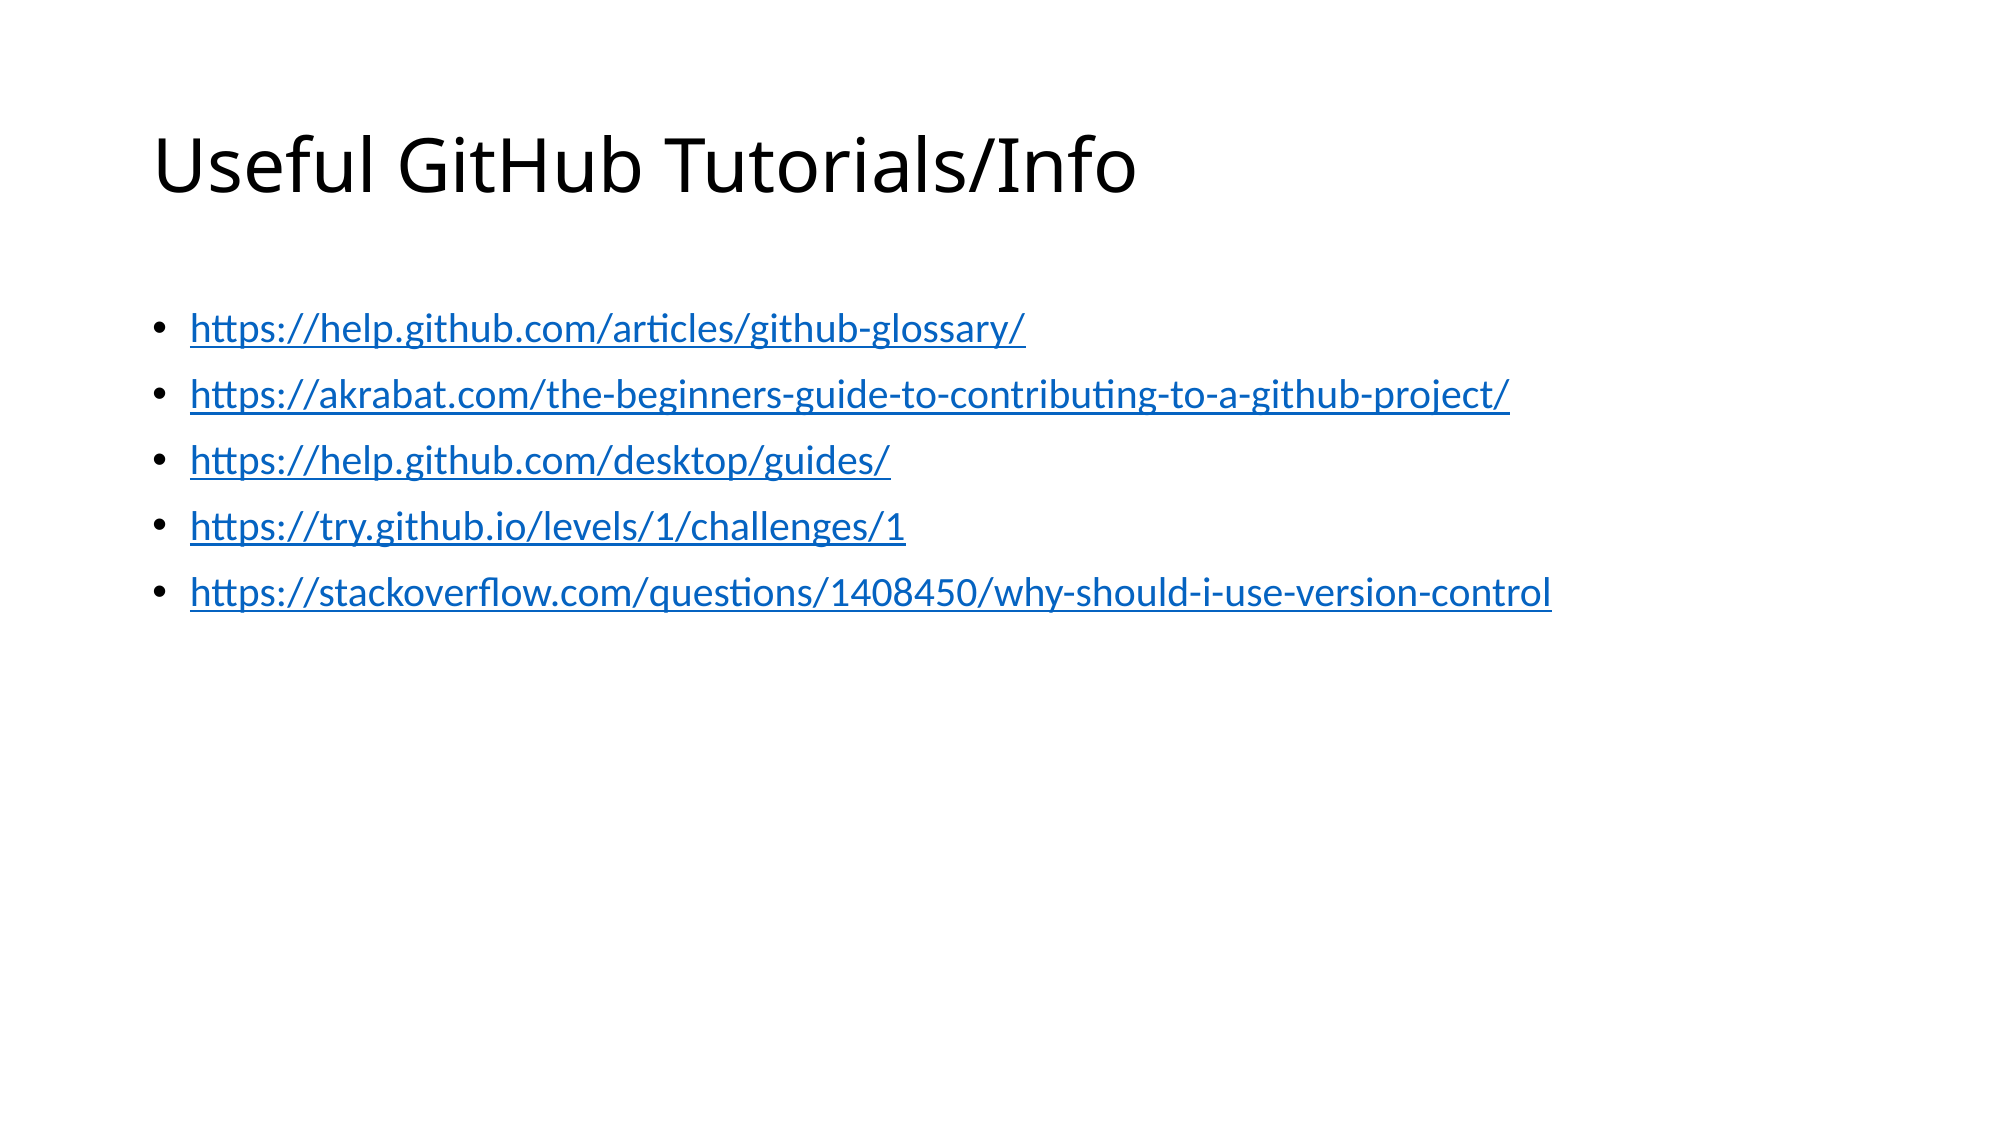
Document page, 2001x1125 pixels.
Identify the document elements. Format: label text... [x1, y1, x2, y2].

title Useful GitHub Tutorials/Info [137, 59, 1863, 278]
list https://help.github.com/articles/github-glossary/ https://akrabat.com/the-beginners-guide-to-contributing-to-a-github-project/ https://help.github.com/desktop/guides/ https://try.github.io/levels/1/challenges/1 https://stackoverflow.com/questions/1408450/why-should-i-use-version-control [137, 299, 1863, 1014]
